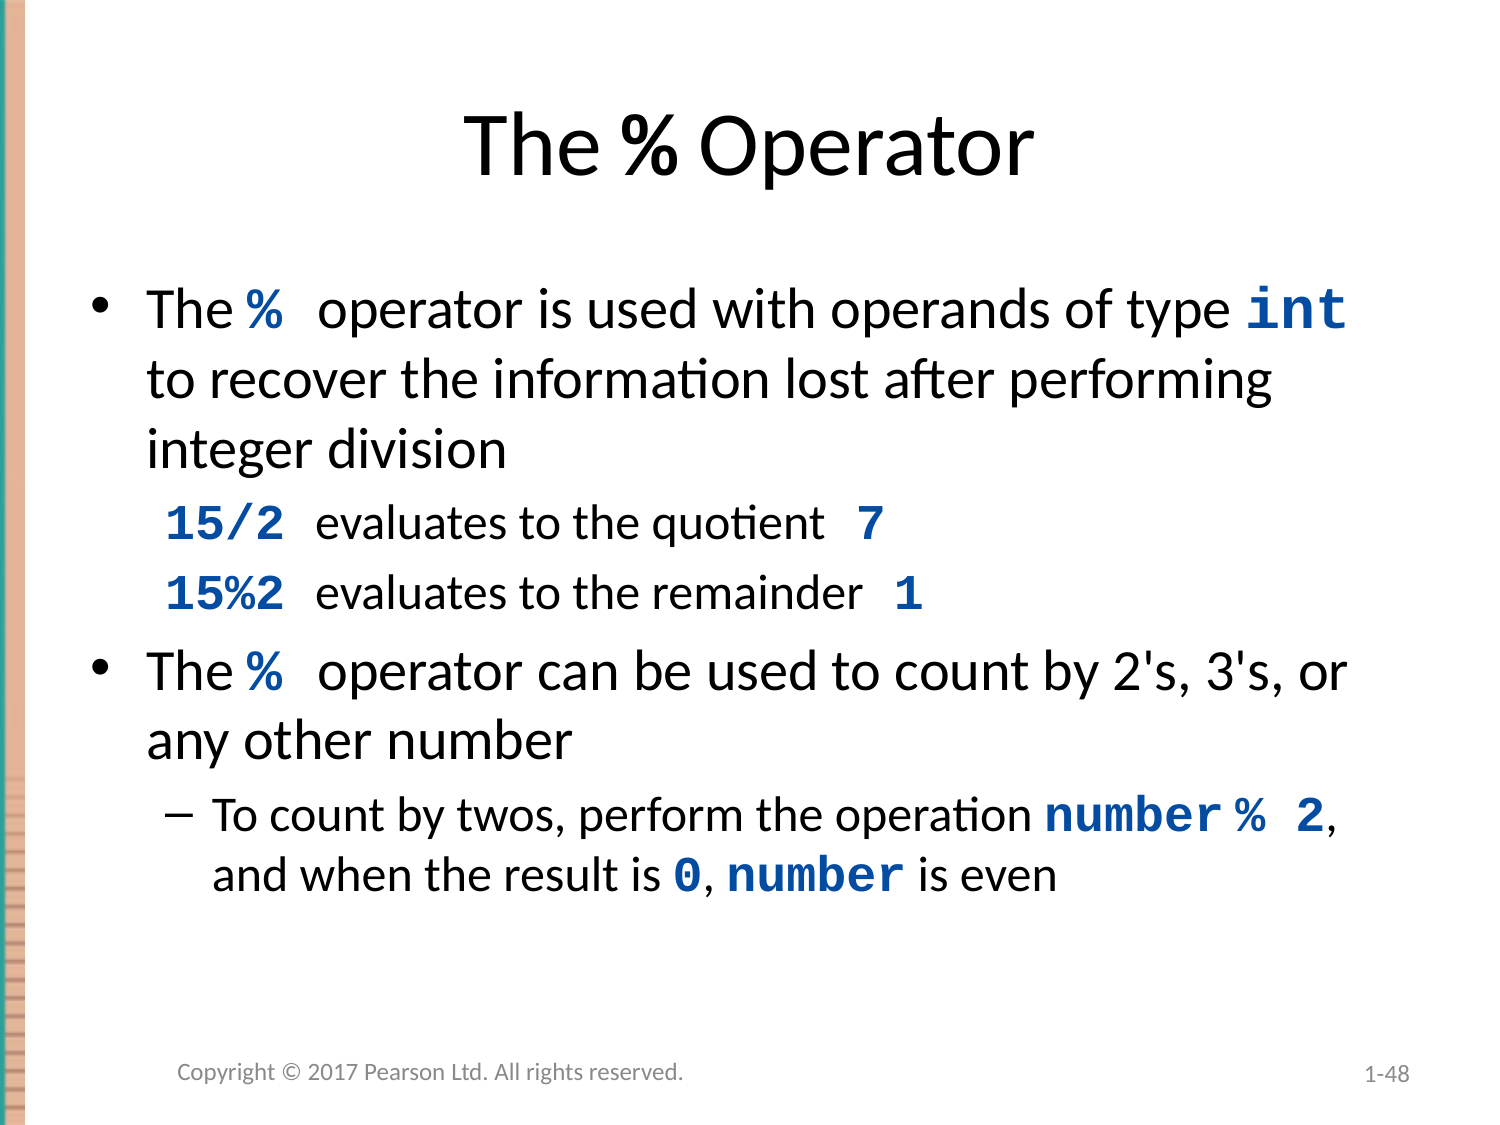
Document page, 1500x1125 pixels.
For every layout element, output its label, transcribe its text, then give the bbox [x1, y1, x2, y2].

slide_number 1-48 [1074, 1042, 1425, 1103]
picture [0, 0, 25, 1125]
title The % Operator [75, 45, 1425, 233]
list The % operator is used with operands of type int to recover the information lost after performing integer division 15/2 evaluates to the quotient 7 15%2 evaluates to the remainder 1 The % operator can be used to count by 2's, 3's, or any other number To count by twos, perform the operation number % 2, and when the result is 0, number is even [75, 262, 1425, 1005]
footer Copyright © 2017 Pearson Ltd. All rights reserved. [75, 1040, 788, 1100]
